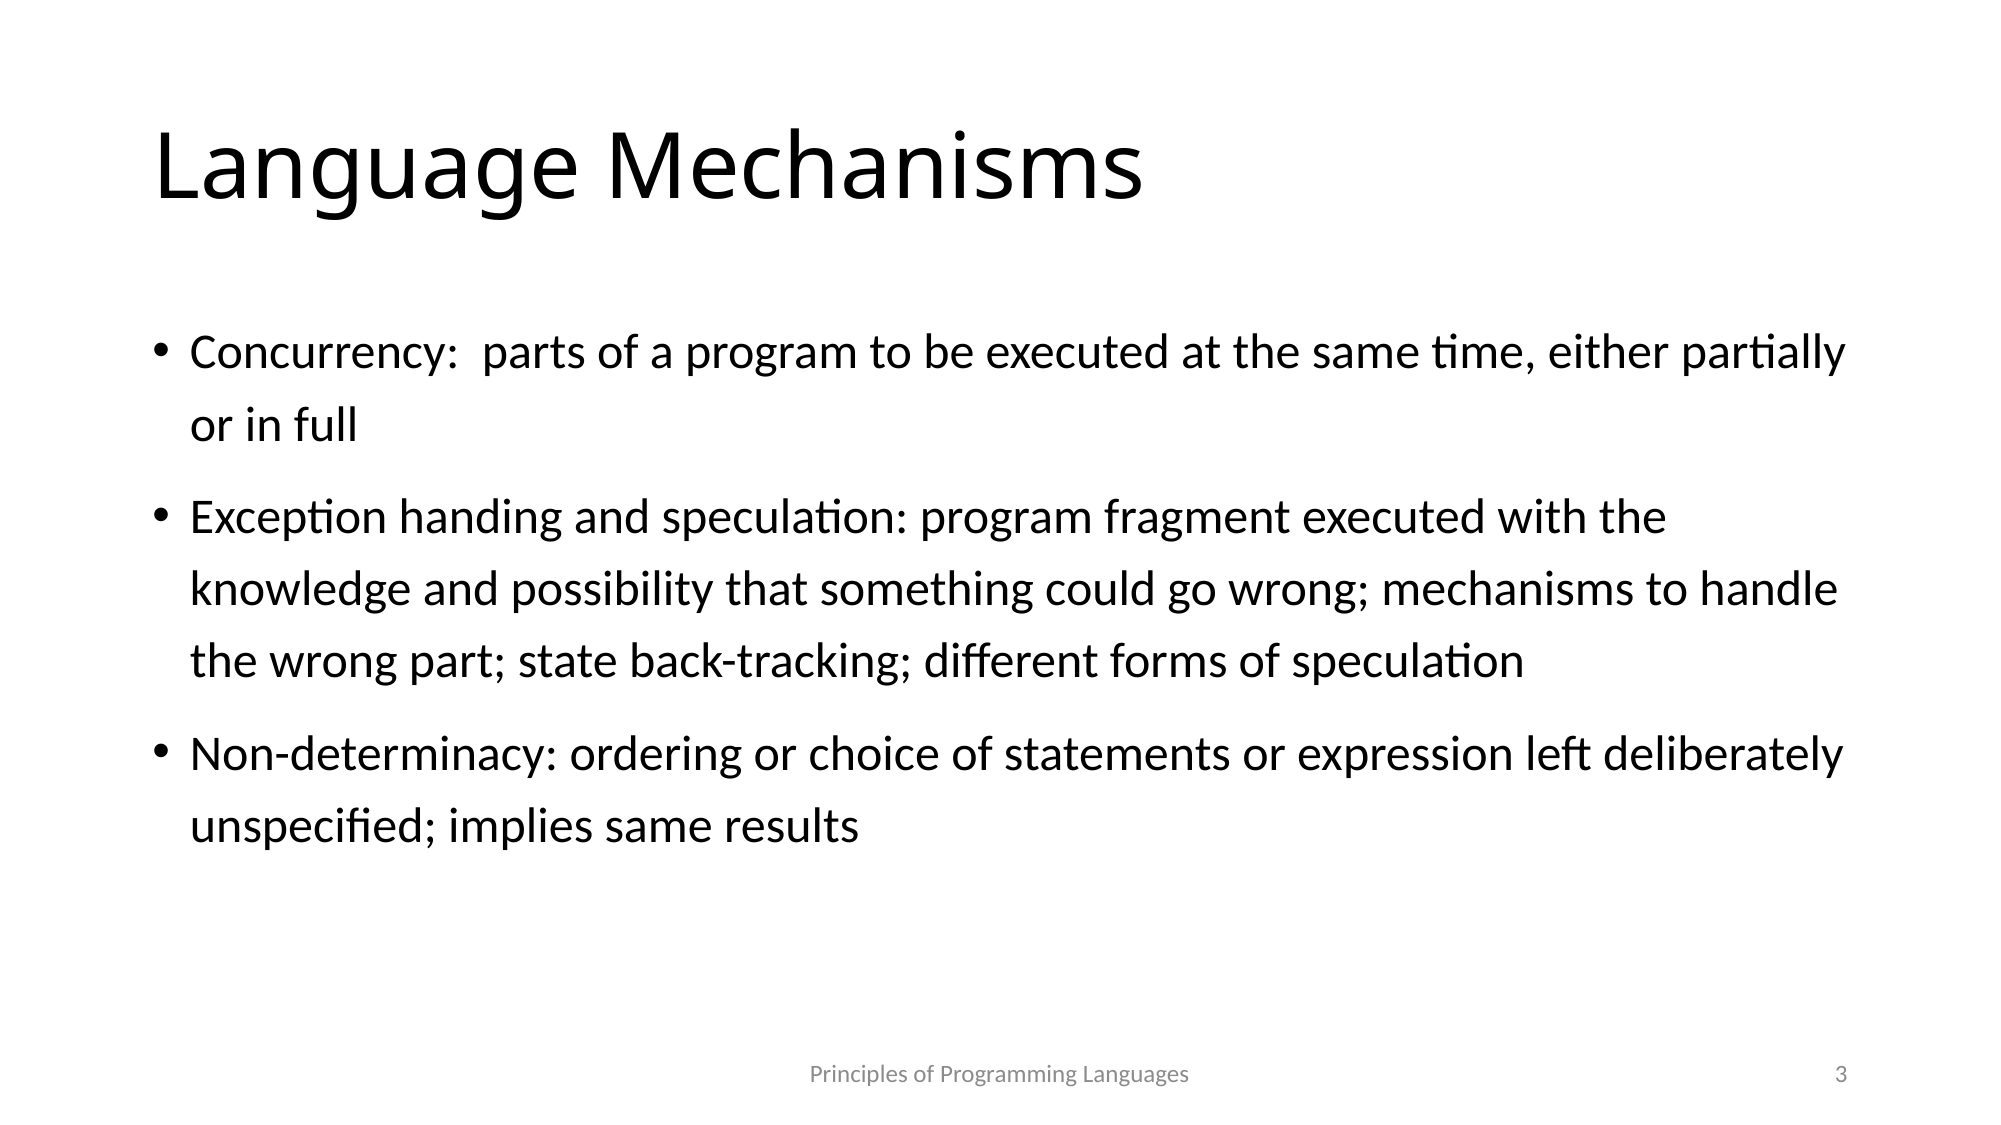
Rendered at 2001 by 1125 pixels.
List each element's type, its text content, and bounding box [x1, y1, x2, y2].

title Language Mechanisms [137, 59, 1863, 278]
list Concurrency: parts of a program to be executed at the same time, either partially or in full Exception handing and speculation: program fragment executed with the knowledge and possibility that something could go wrong; mechanisms to handle the wrong part; state back-tracking; different forms of speculation Non-determinacy: ordering or choice of statements or expression left deliberately unspecified; implies same results [137, 299, 1863, 1014]
footer Principles of Programming Languages [662, 1042, 1338, 1103]
slide_number 3 [1412, 1042, 1863, 1103]
